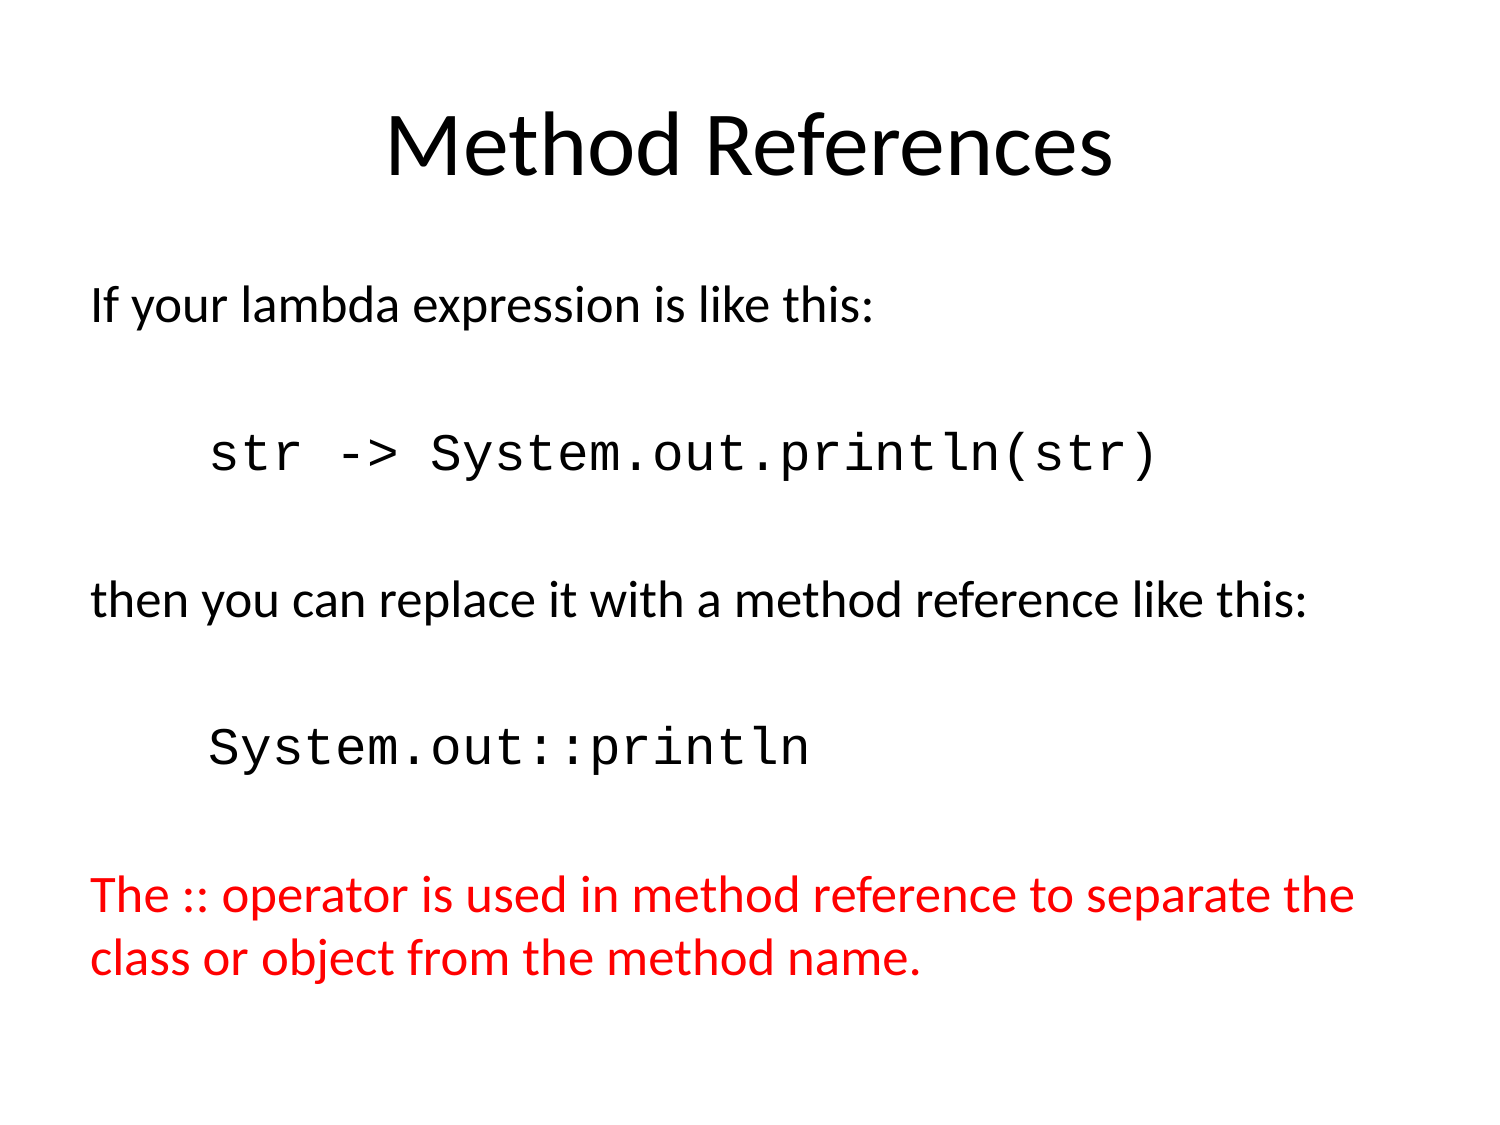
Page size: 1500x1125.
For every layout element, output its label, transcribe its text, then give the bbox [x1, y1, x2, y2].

list If your lambda expression is like this: str -> System.out.println(str) then you can replace it with a method reference like this: System.out::println The :: operator is used in method reference to separate the class or object from the method name. [75, 262, 1425, 1005]
title Method References [75, 45, 1425, 233]
